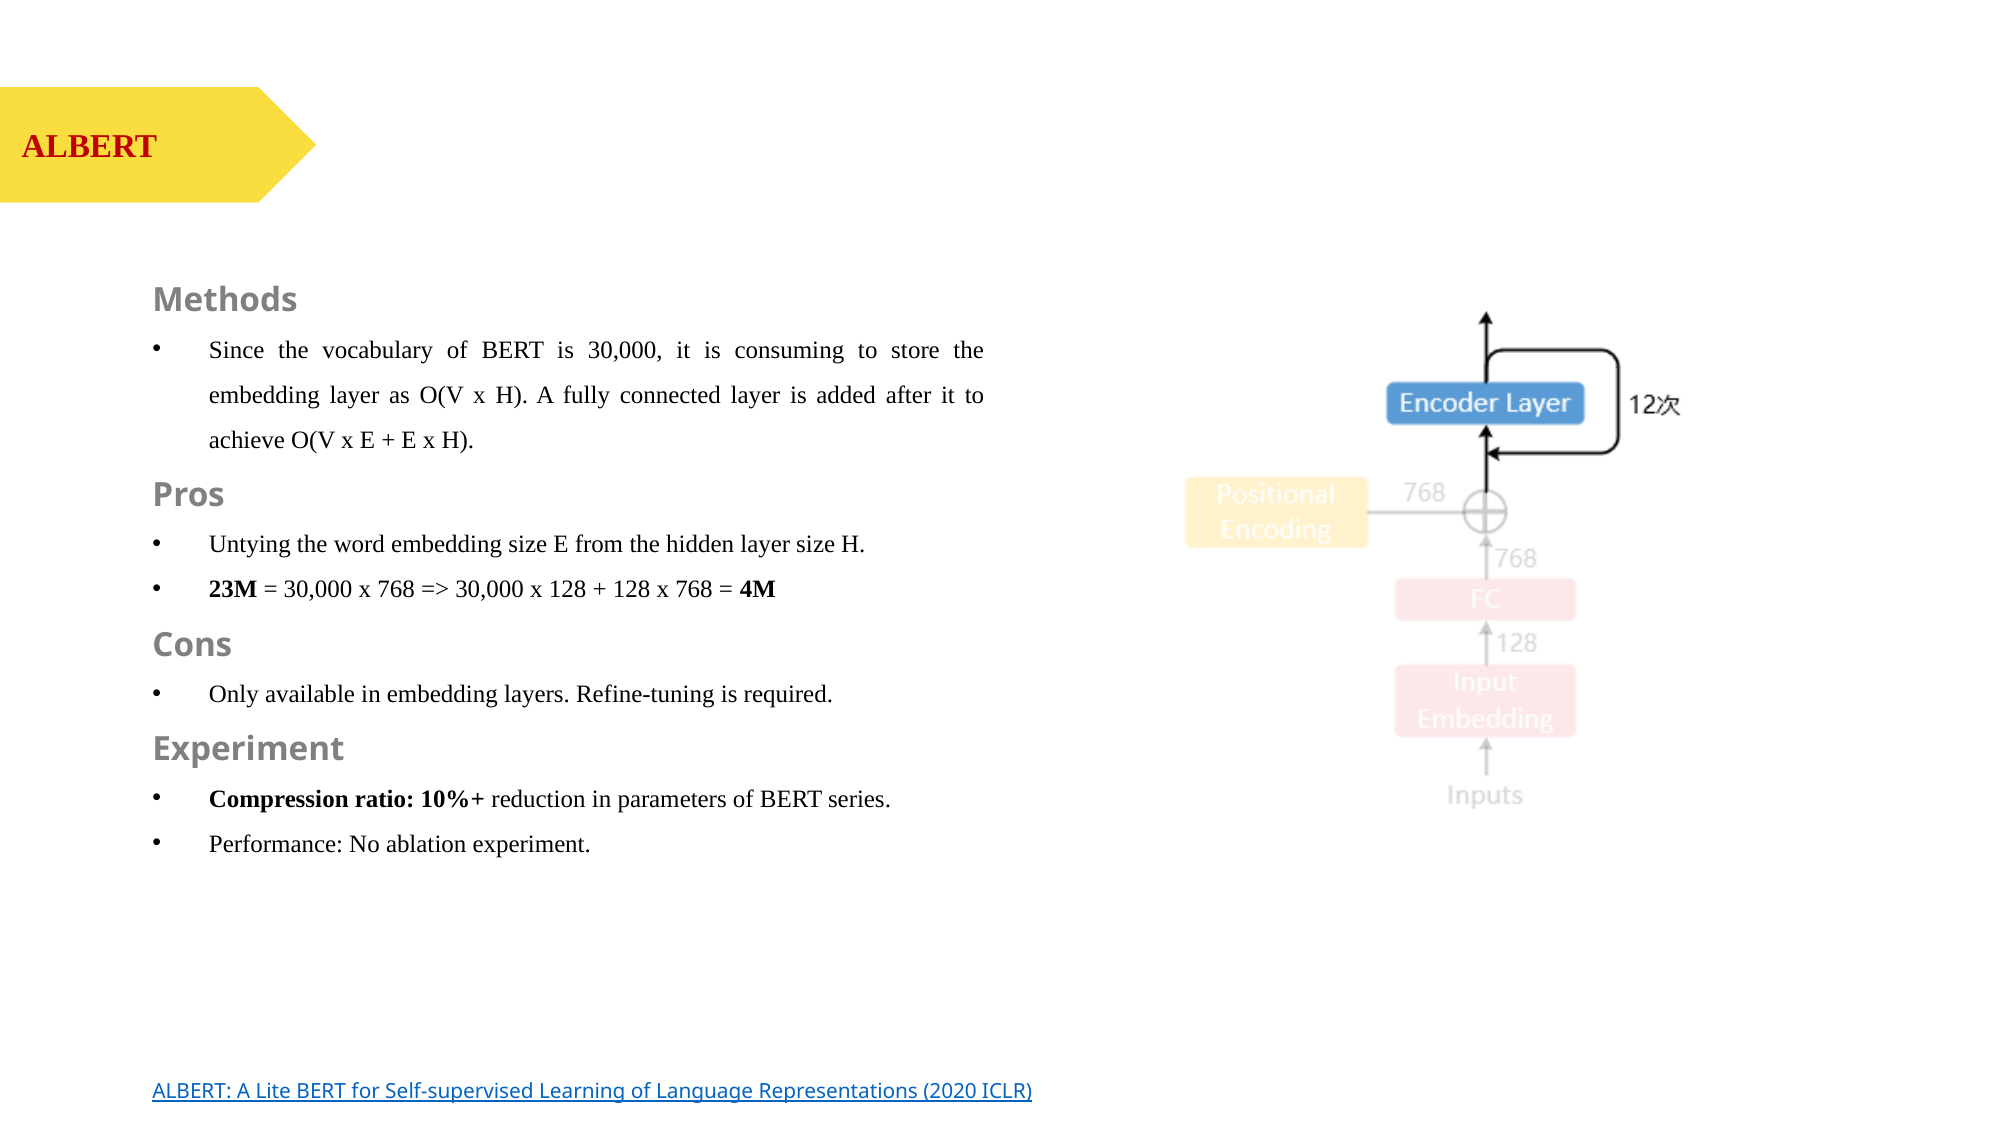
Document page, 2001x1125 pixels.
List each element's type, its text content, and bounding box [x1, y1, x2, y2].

text_box ALBERT [6, 116, 269, 172]
text_box ALBERT: A Lite BERT for Self-supervised Learning of Language Representations (2020 ICLR) [137, 1070, 1673, 1114]
picture [1180, 309, 1687, 816]
text_box Methods Since the vocabulary of BERT is 30,000, it is consuming to store the embedding layer as O(V x H). A fully connected layer is added after it to achieve O(V x E + E x H). Pros Untying the word embedding size E from the hidden layer size H. 23M = 30,000 x 768 => 30,000 x 128 + 128 x 768 = 4M Cons Only available in embedding layers. Refine-tuning is required. Experiment Compression ratio: 10%+ reduction in parameters of BERT series. Performance: No ablation experiment. [137, 251, 1000, 865]
text_box [0, 86, 318, 204]
